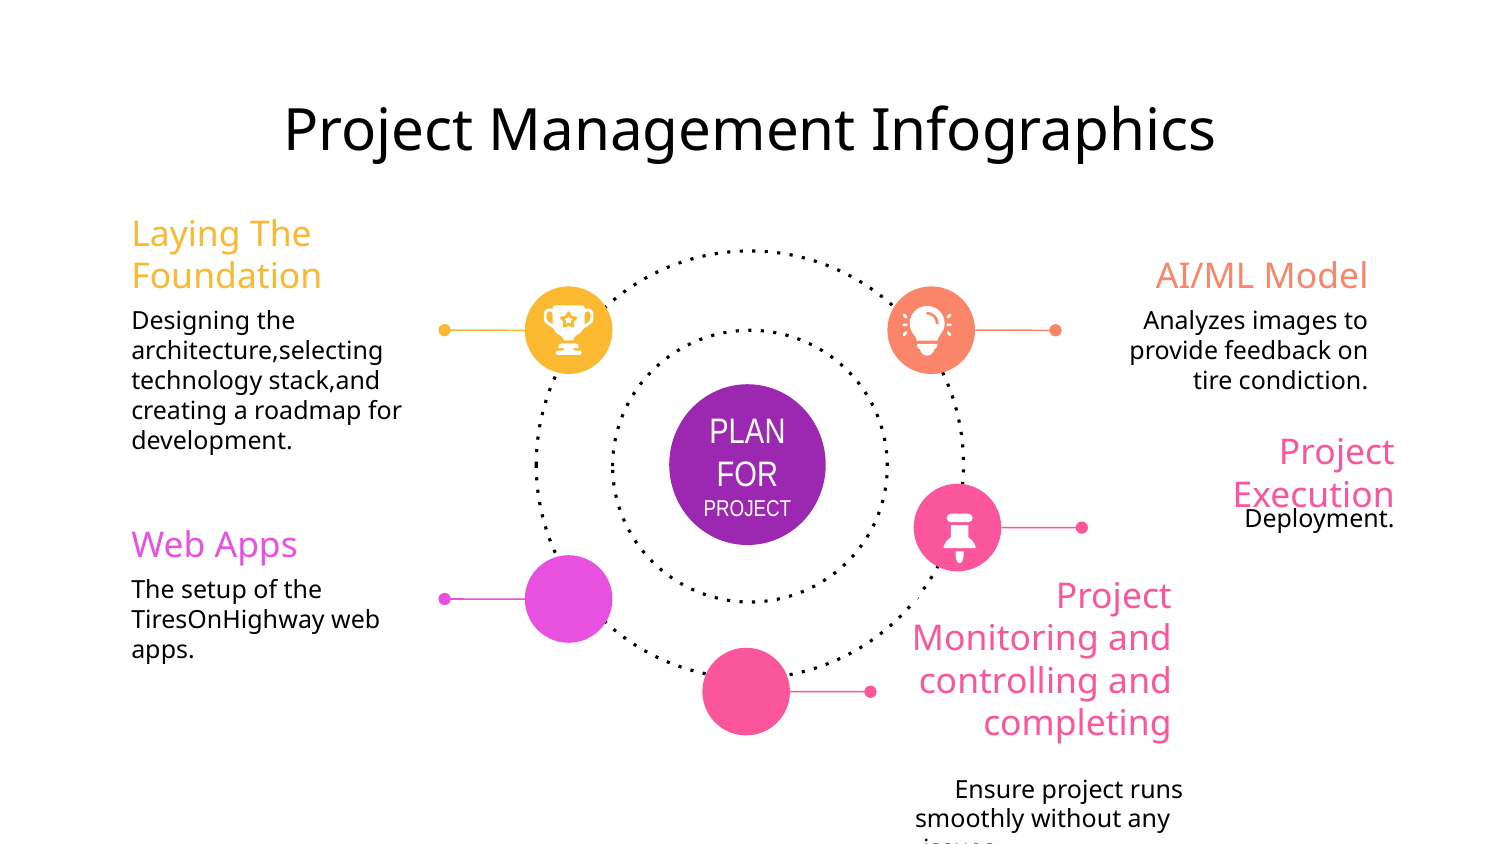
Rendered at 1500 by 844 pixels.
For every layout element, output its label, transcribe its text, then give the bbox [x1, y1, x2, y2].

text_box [902, 305, 953, 356]
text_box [543, 305, 594, 356]
text_box Project Management Infographics [116, 88, 1384, 167]
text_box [943, 513, 976, 564]
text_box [116, 244, 613, 416]
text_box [535, 250, 964, 679]
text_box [913, 442, 1410, 613]
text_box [887, 244, 1384, 416]
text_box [116, 513, 613, 685]
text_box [908, 573, 959, 625]
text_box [702, 647, 1199, 844]
